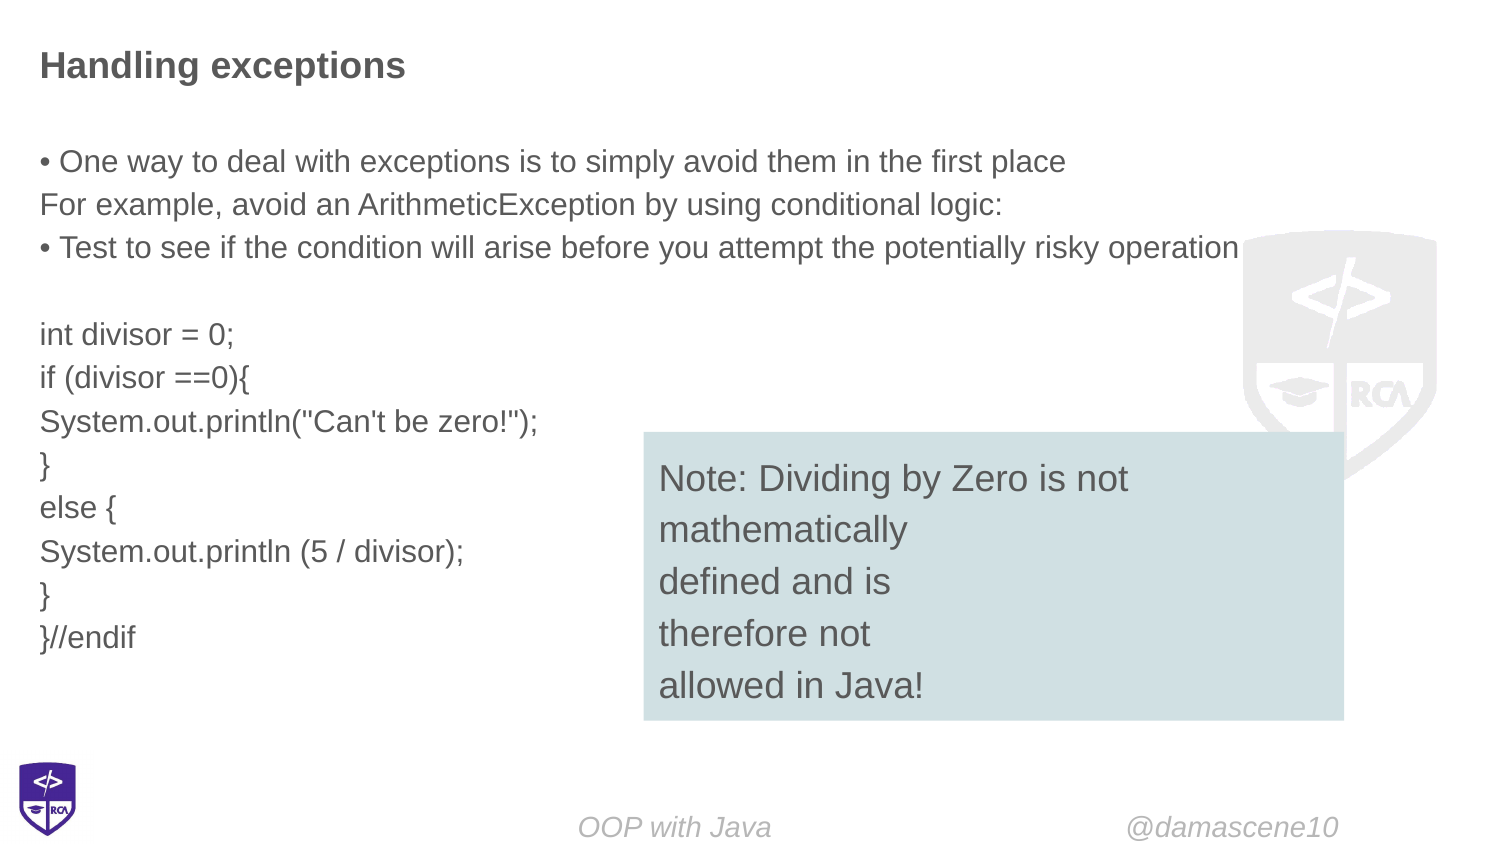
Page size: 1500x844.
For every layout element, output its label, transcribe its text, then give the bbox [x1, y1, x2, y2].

picture [0, 750, 94, 844]
text_box Note: Dividing by Zero is not mathematically defined and is therefore not allowed in Java! [643, 431, 1345, 721]
title Handling exceptions [24, 26, 1423, 121]
list • One way to deal with exceptions is to simply avoid them in the first place For example, avoid an ArithmeticException by using conditional logic: • Test to see if the condition will arise before you attempt the potentially risky operation int divisor = 0; if (divisor ==0){ System.out.println("Can't be zero!"); } else { System.out.println (5 / divisor); } }//endif [24, 120, 1309, 681]
